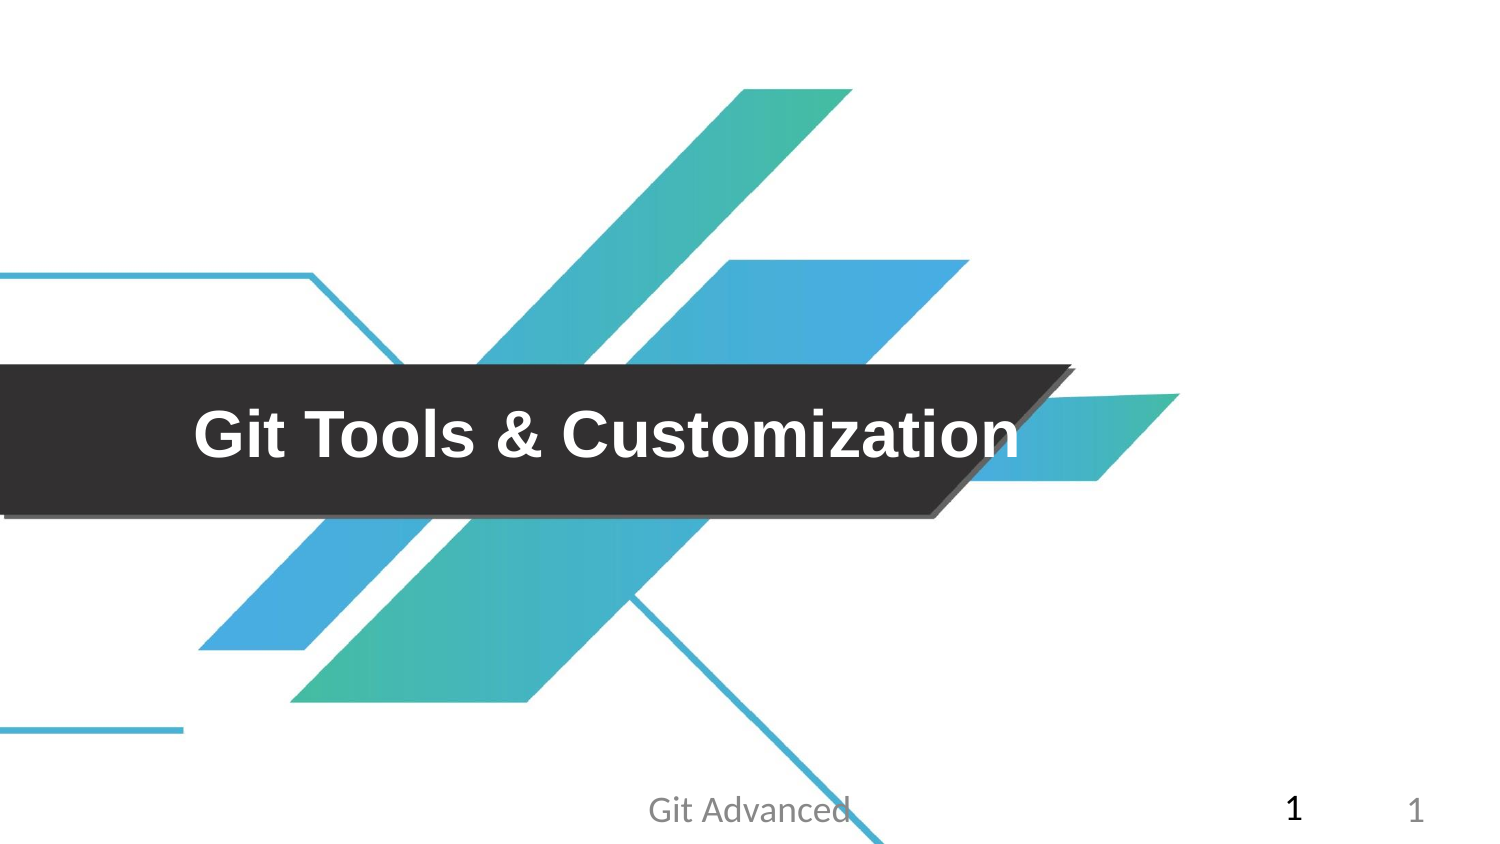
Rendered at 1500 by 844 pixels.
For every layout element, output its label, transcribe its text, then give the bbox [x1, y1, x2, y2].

slide_number 1 [1304, 784, 1425, 844]
text_box [0, 0, 1500, 844]
slide_number 1 [958, 783, 1304, 844]
title Git Tools & Customization [191, 388, 1047, 532]
footer Git Advanced [510, 784, 958, 844]
